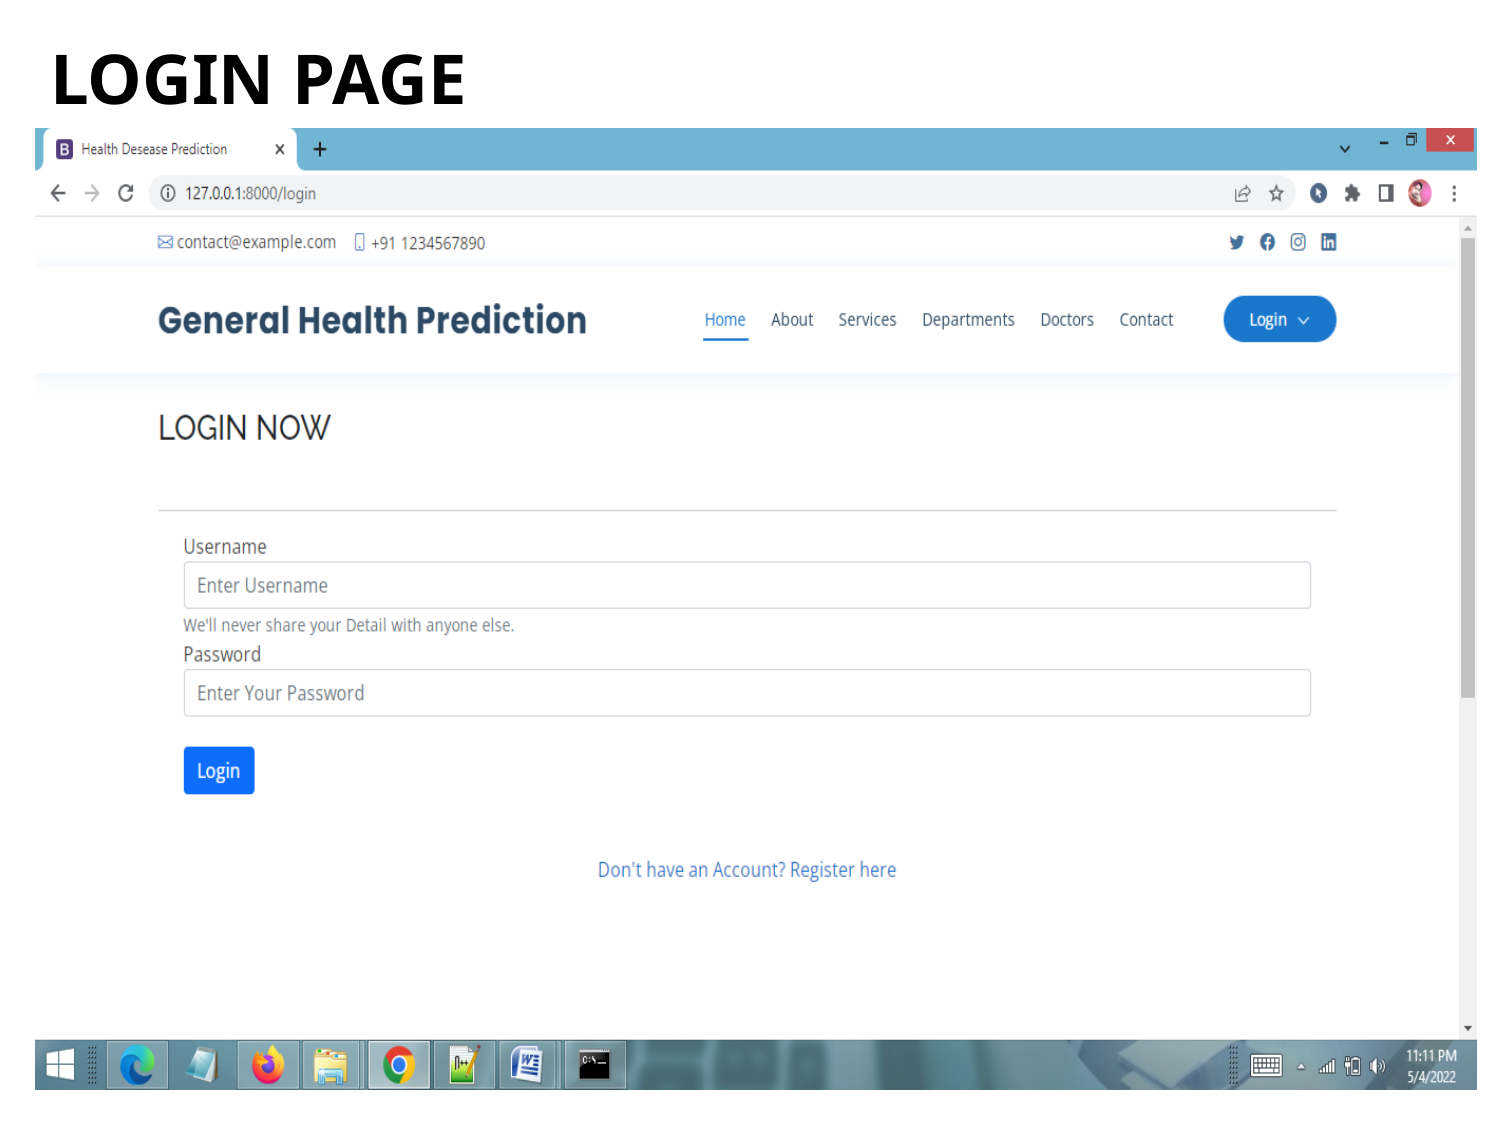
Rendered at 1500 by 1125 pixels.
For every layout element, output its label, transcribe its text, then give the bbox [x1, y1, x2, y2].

title LOGIN PAGE [35, 35, 1425, 128]
picture [35, 128, 1477, 1090]
